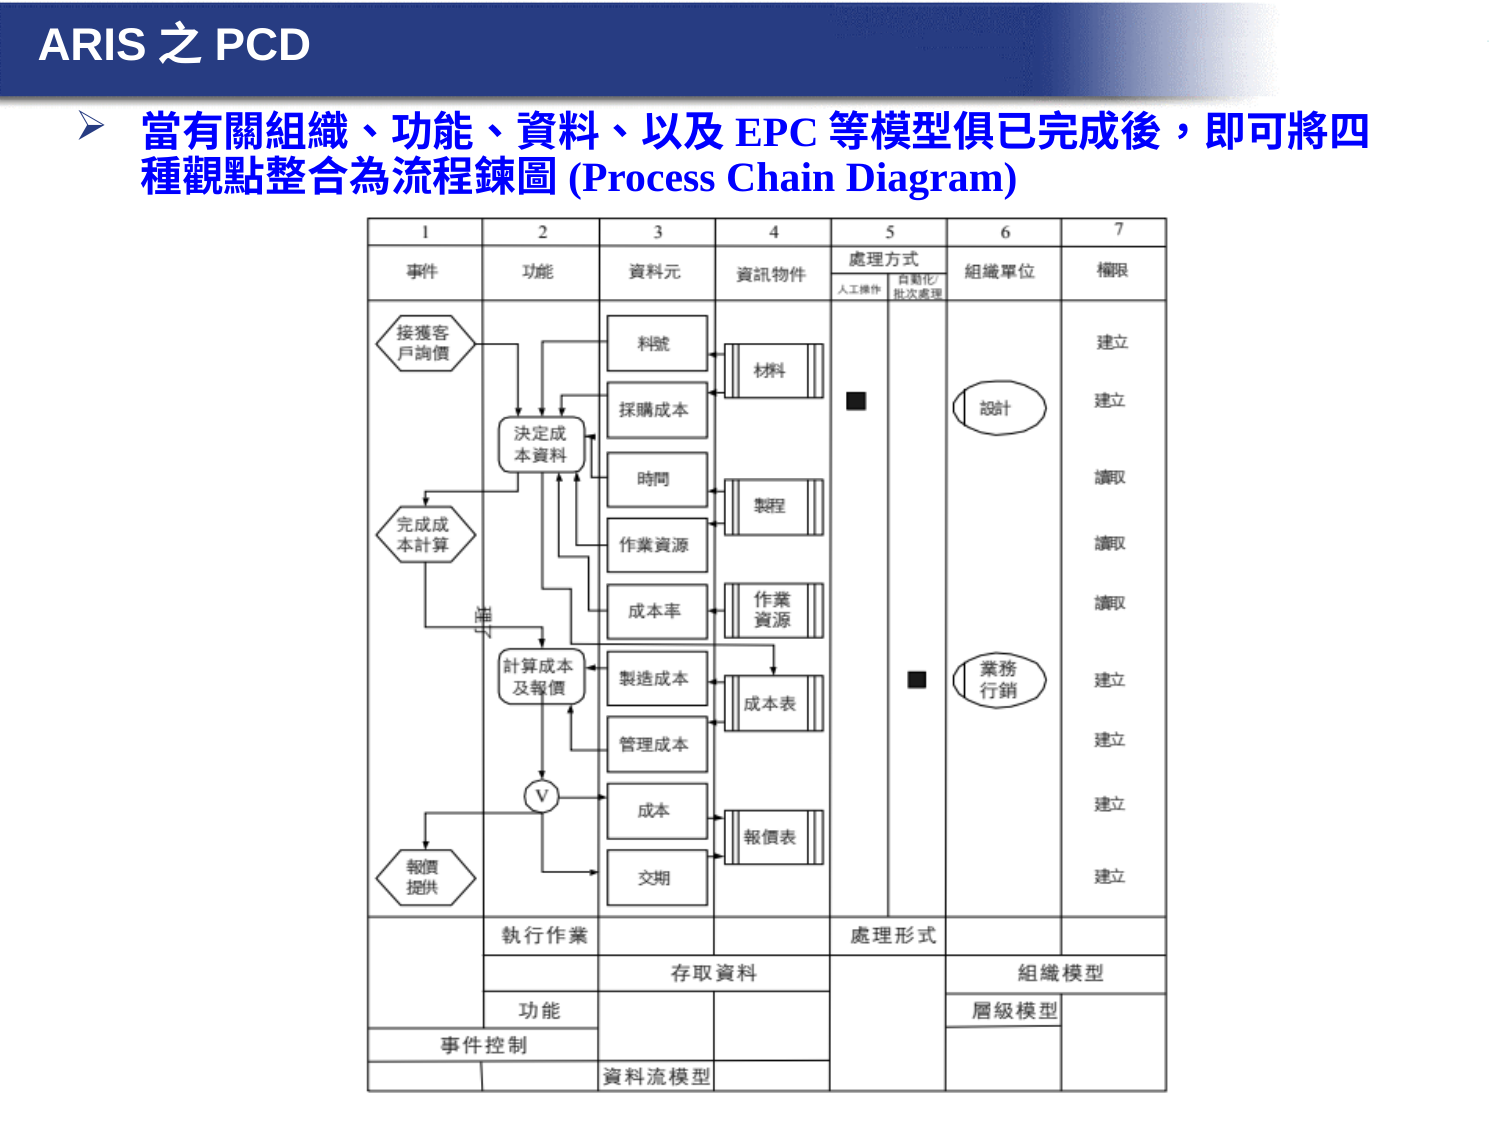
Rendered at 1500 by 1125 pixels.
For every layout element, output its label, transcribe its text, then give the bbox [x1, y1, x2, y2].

picture [0, 0, 1500, 114]
title ARIS之PCD [37, 0, 1163, 93]
list 當有關組織、功能、資料、以及EPC等模型俱已完成後，即可將四種觀點整合為流程鍊圖(Process Chain Diagram) [75, 110, 1375, 190]
picture [302, 188, 1198, 1123]
